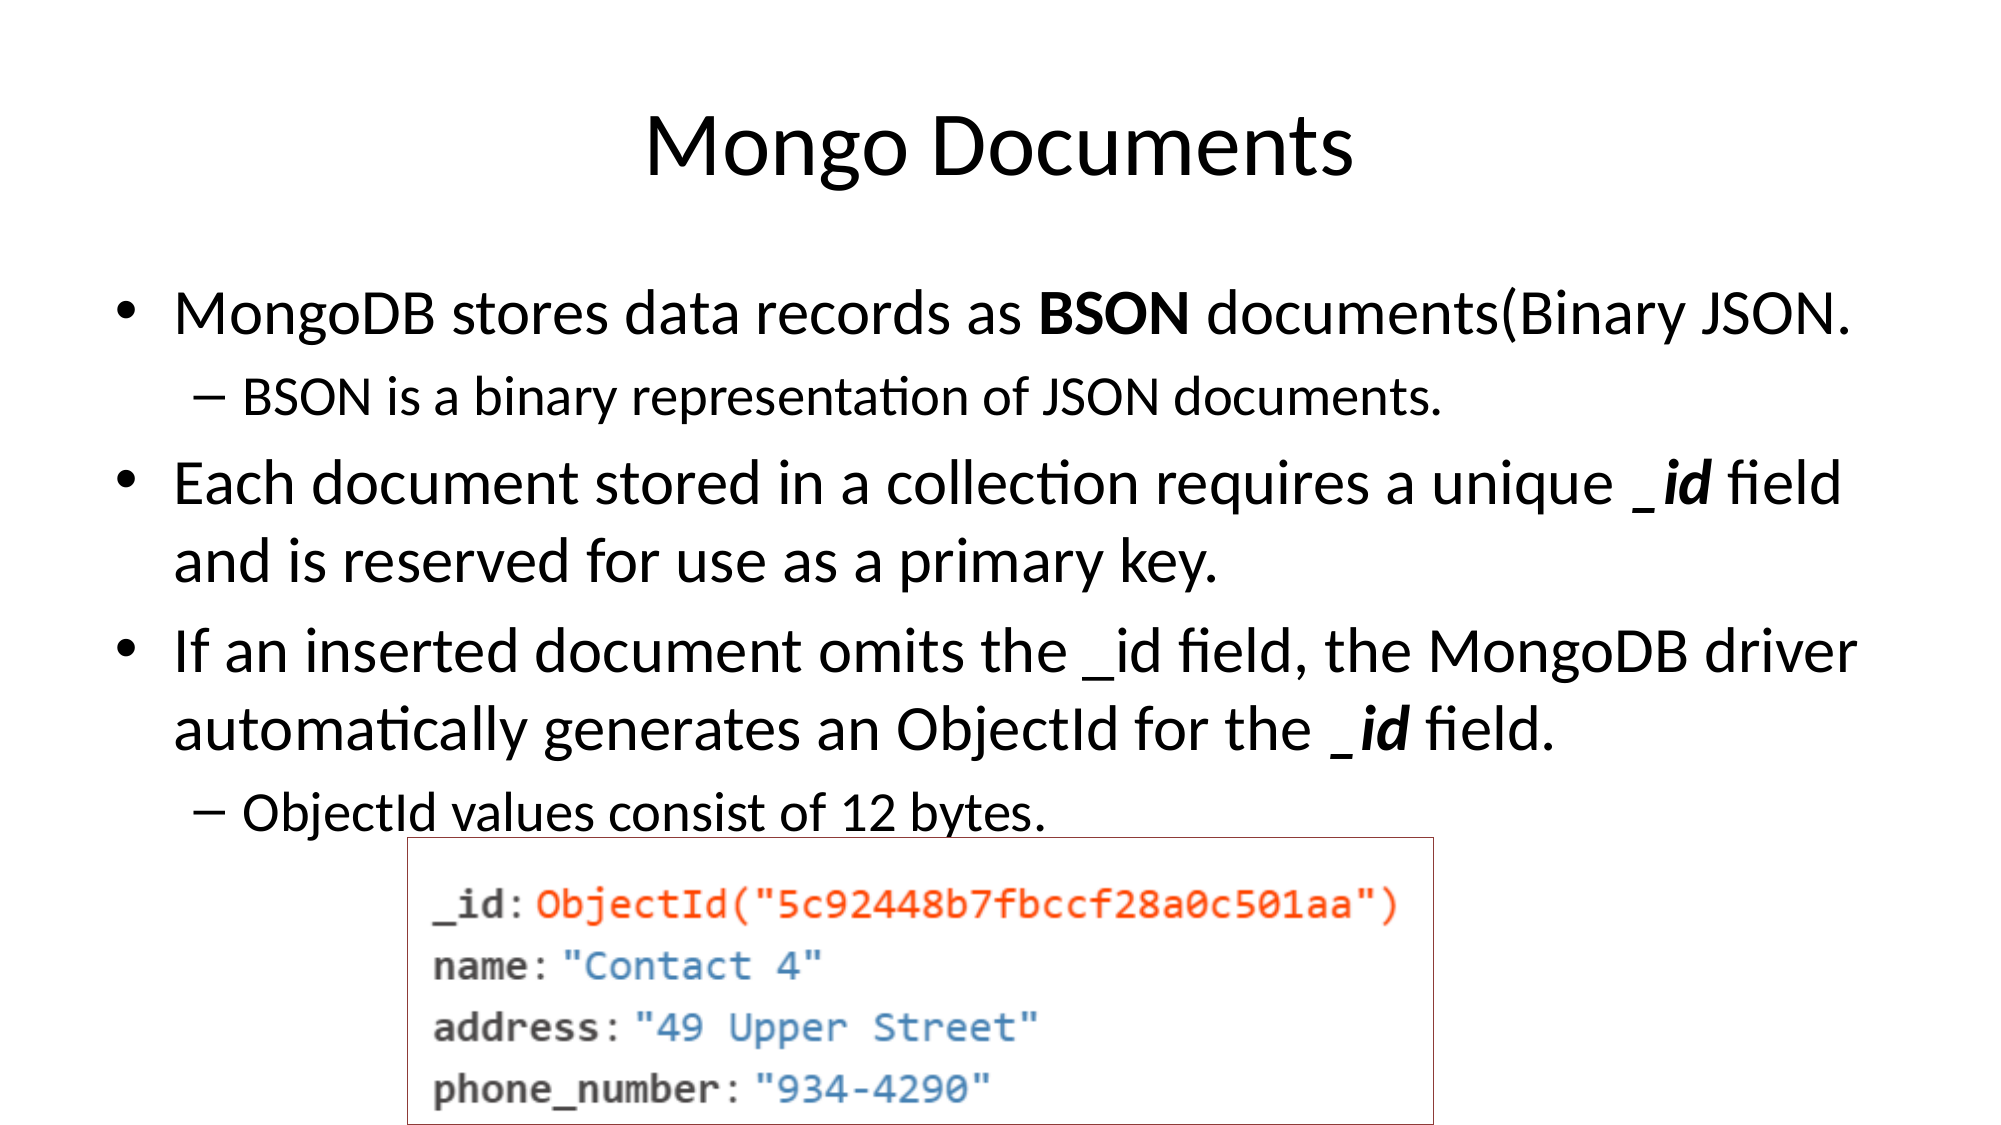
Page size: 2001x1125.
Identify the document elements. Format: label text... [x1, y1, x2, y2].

list MongoDB stores data records as BSON documents(Binary JSON. BSON is a binary representation of JSON documents. Each document stored in a collection requires a unique _id field and is reserved for use as a primary key. If an inserted document omits the _id field, the MongoDB driver automatically generates an ObjectId for the _id field. ObjectId values consist of 12 bytes. [99, 262, 1900, 875]
title Mongo Documents [99, 45, 1900, 233]
picture [407, 836, 1435, 1125]
